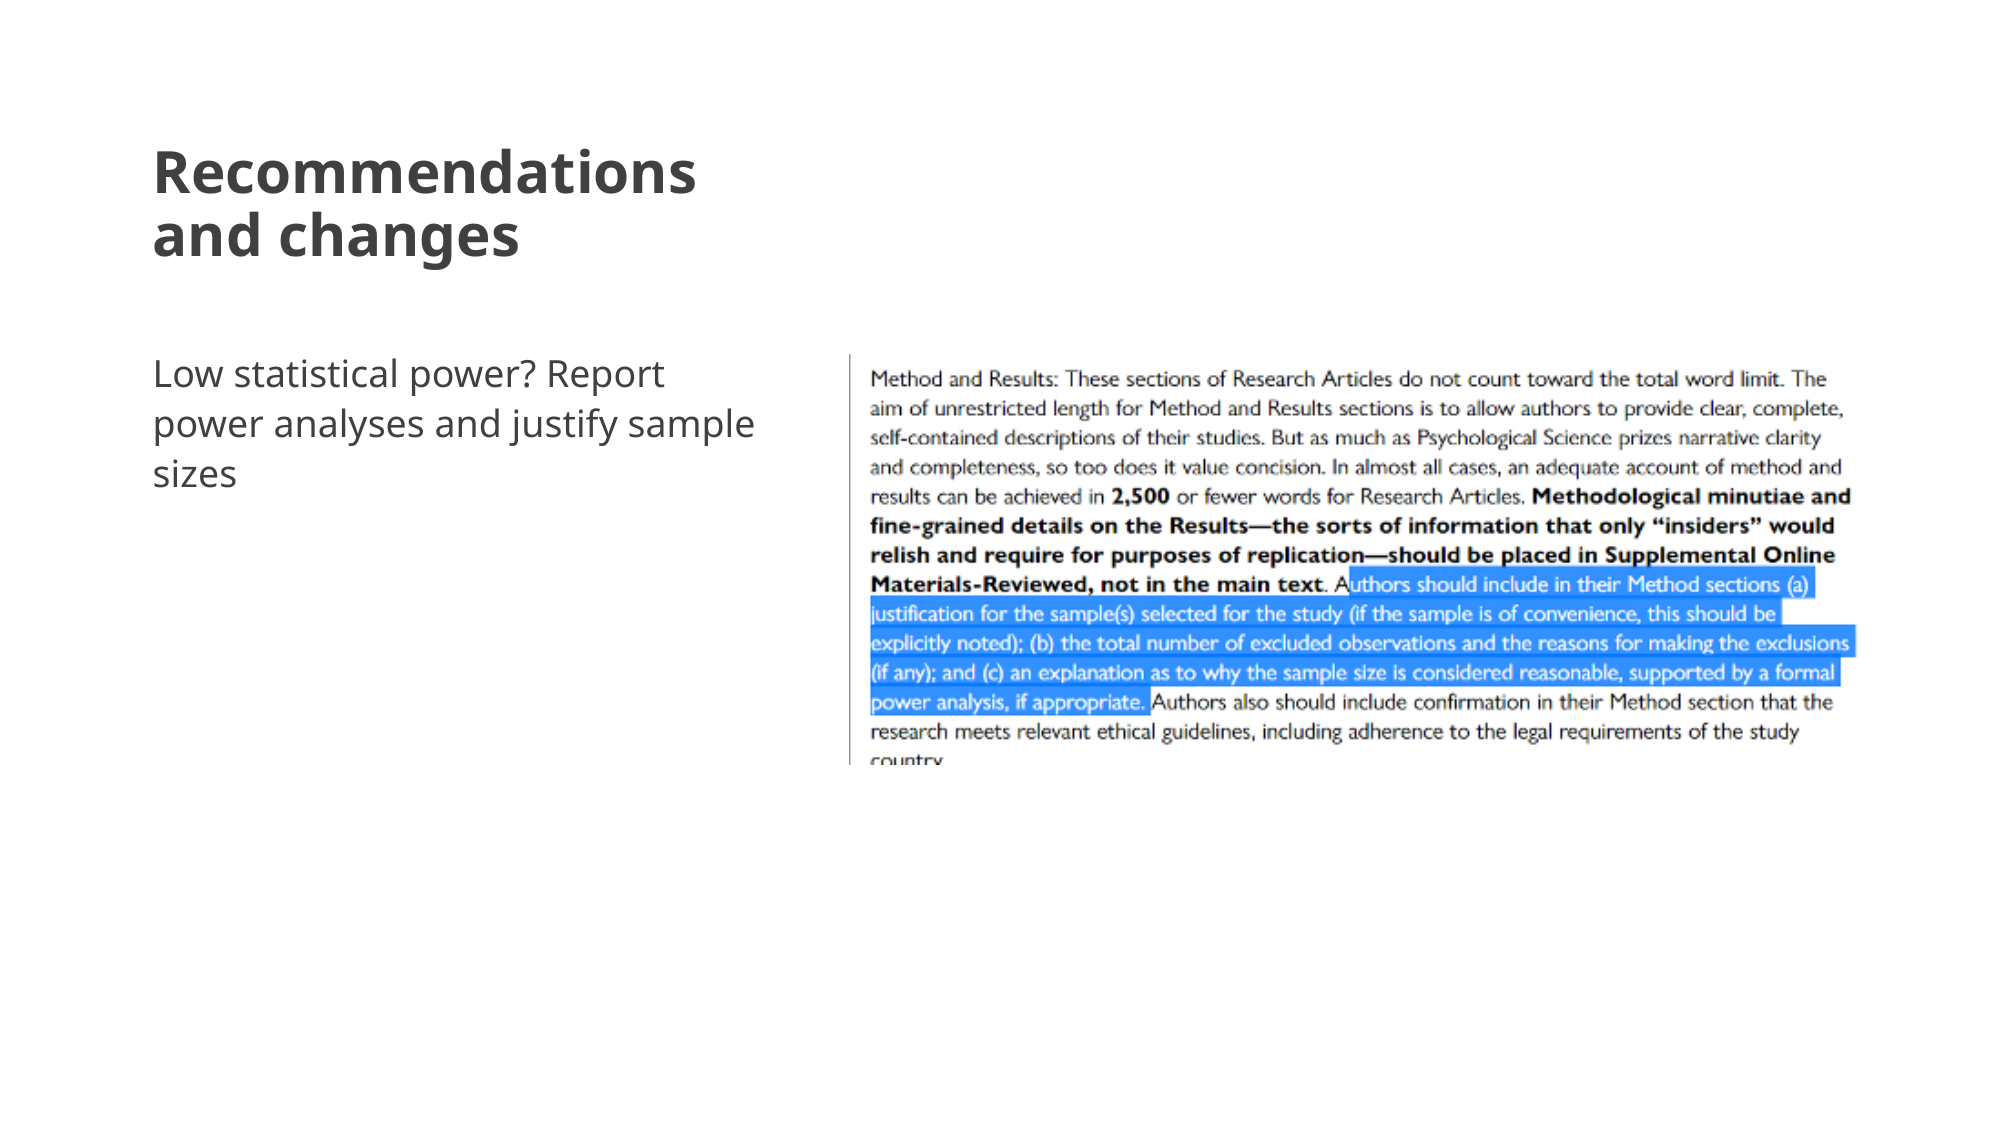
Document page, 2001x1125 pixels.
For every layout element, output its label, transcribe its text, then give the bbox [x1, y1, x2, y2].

picture [849, 354, 1863, 765]
title Recommendations and changes [137, 75, 783, 337]
list Low statistical power? Report power analyses and justify sample sizes [137, 337, 783, 963]
